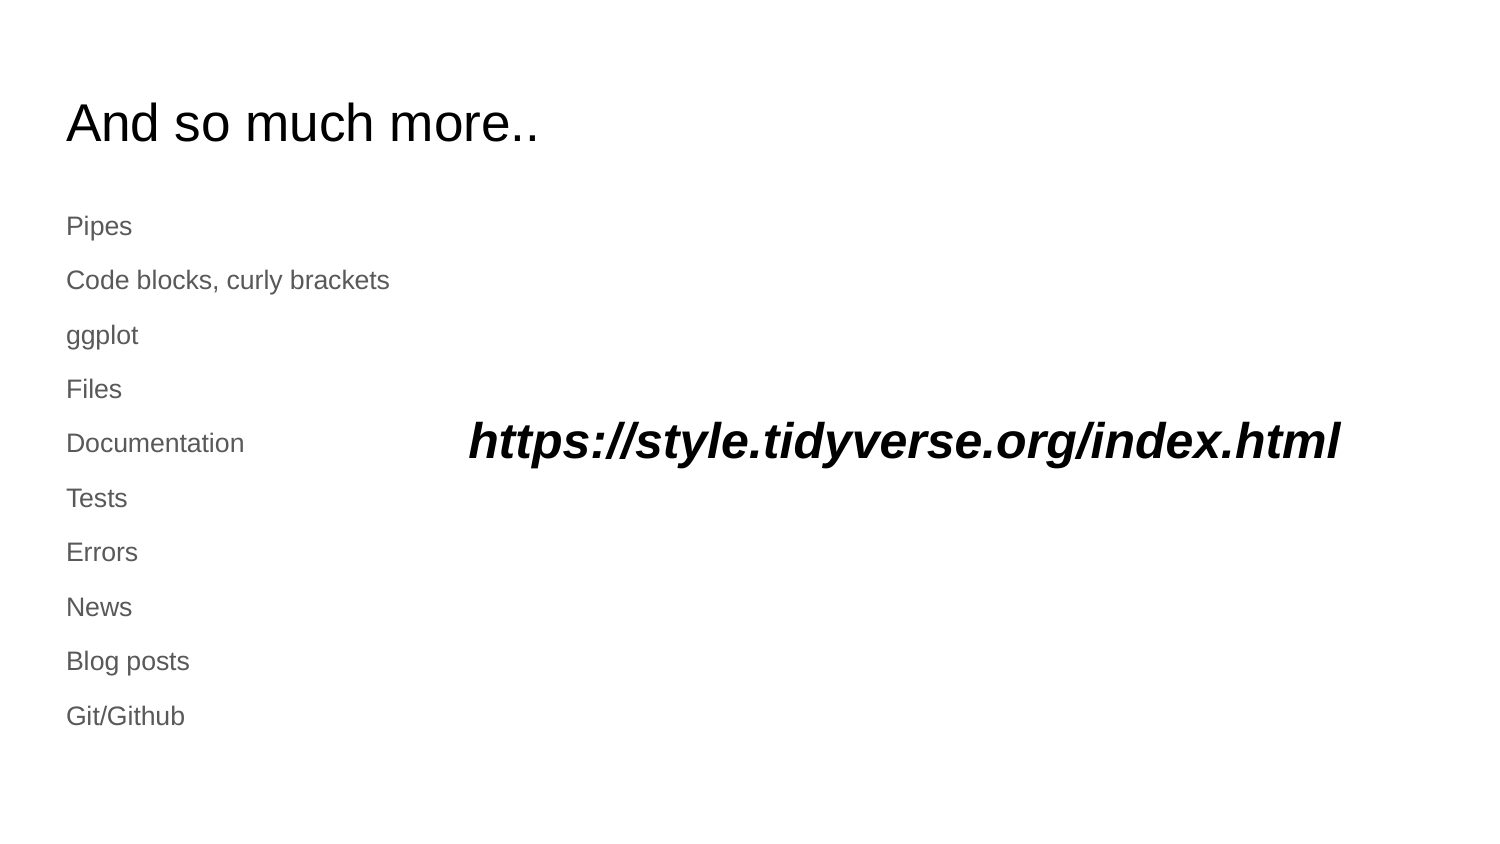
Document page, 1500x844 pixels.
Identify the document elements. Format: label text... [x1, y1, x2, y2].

list Pipes Code blocks, curly brackets ggplot Files Documentation Tests Errors News Blog posts Git/Github [51, 189, 1449, 750]
text_box https://style.tidyverse.org/index.html [453, 393, 1402, 484]
title And so much more.. [51, 72, 1449, 167]
